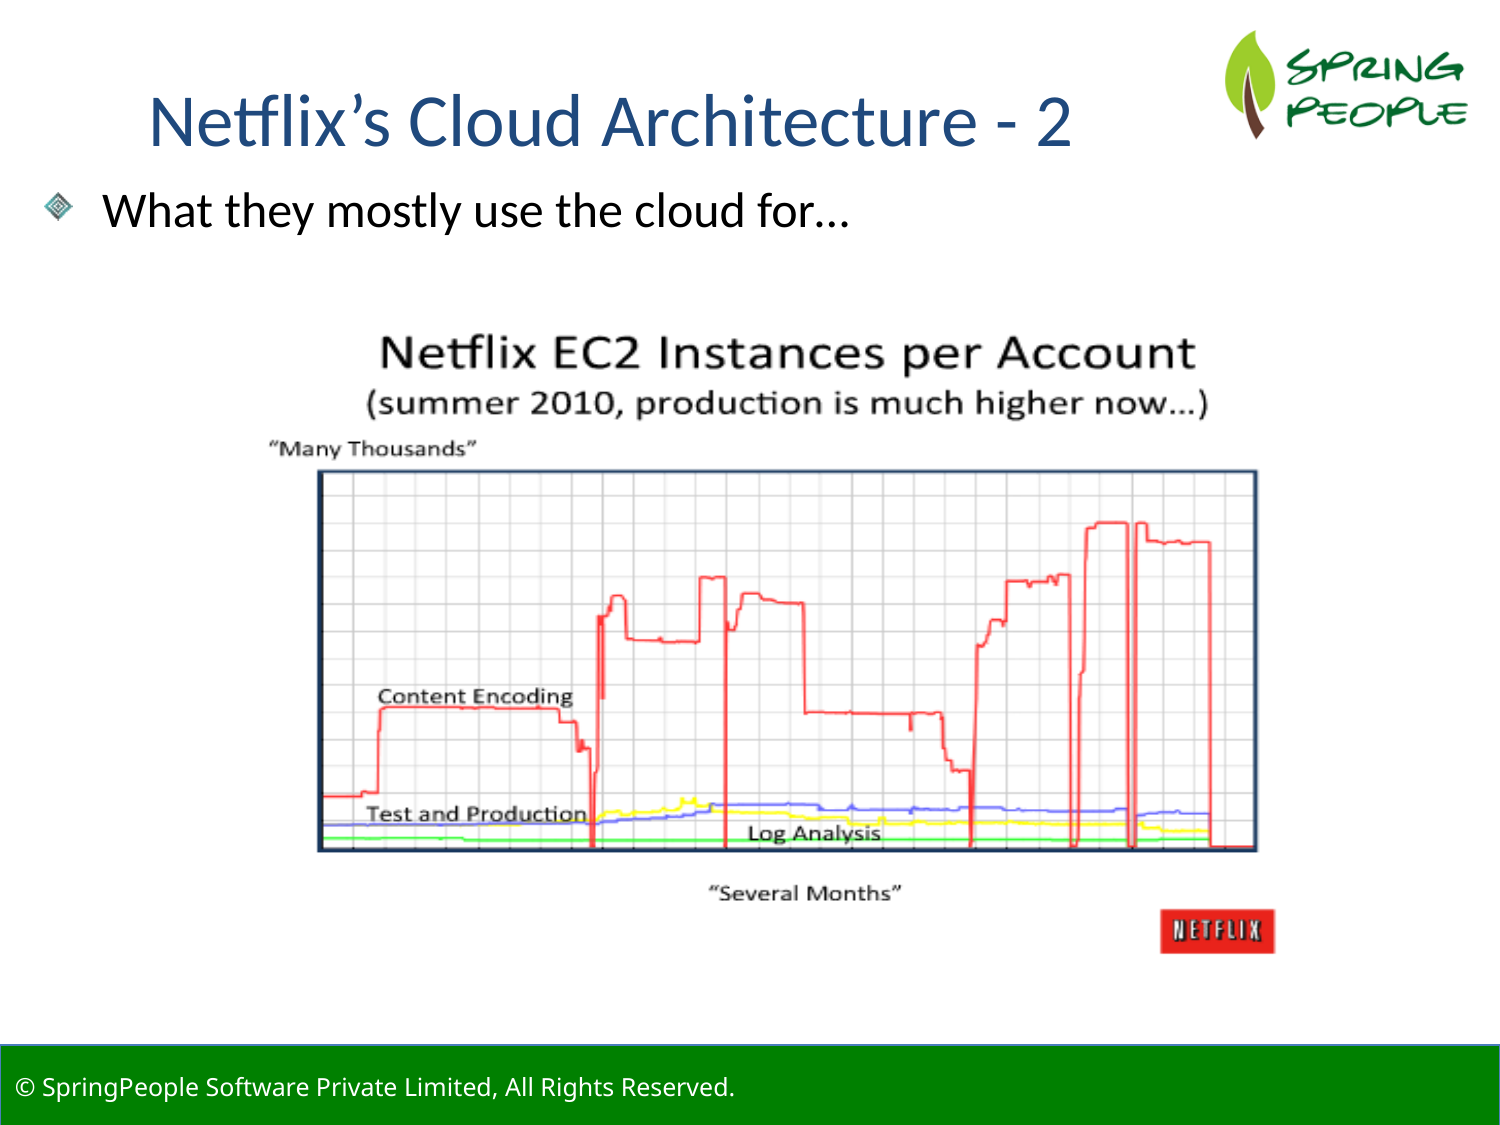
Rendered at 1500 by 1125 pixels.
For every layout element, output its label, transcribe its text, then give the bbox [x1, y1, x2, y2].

picture [258, 307, 1303, 974]
picture [1216, 30, 1468, 140]
text_box Netflix’s Cloud Architecture - 2 [29, 63, 1194, 169]
text_box What they mostly use the cloud for… [29, 169, 1464, 245]
picture [44, 192, 73, 221]
